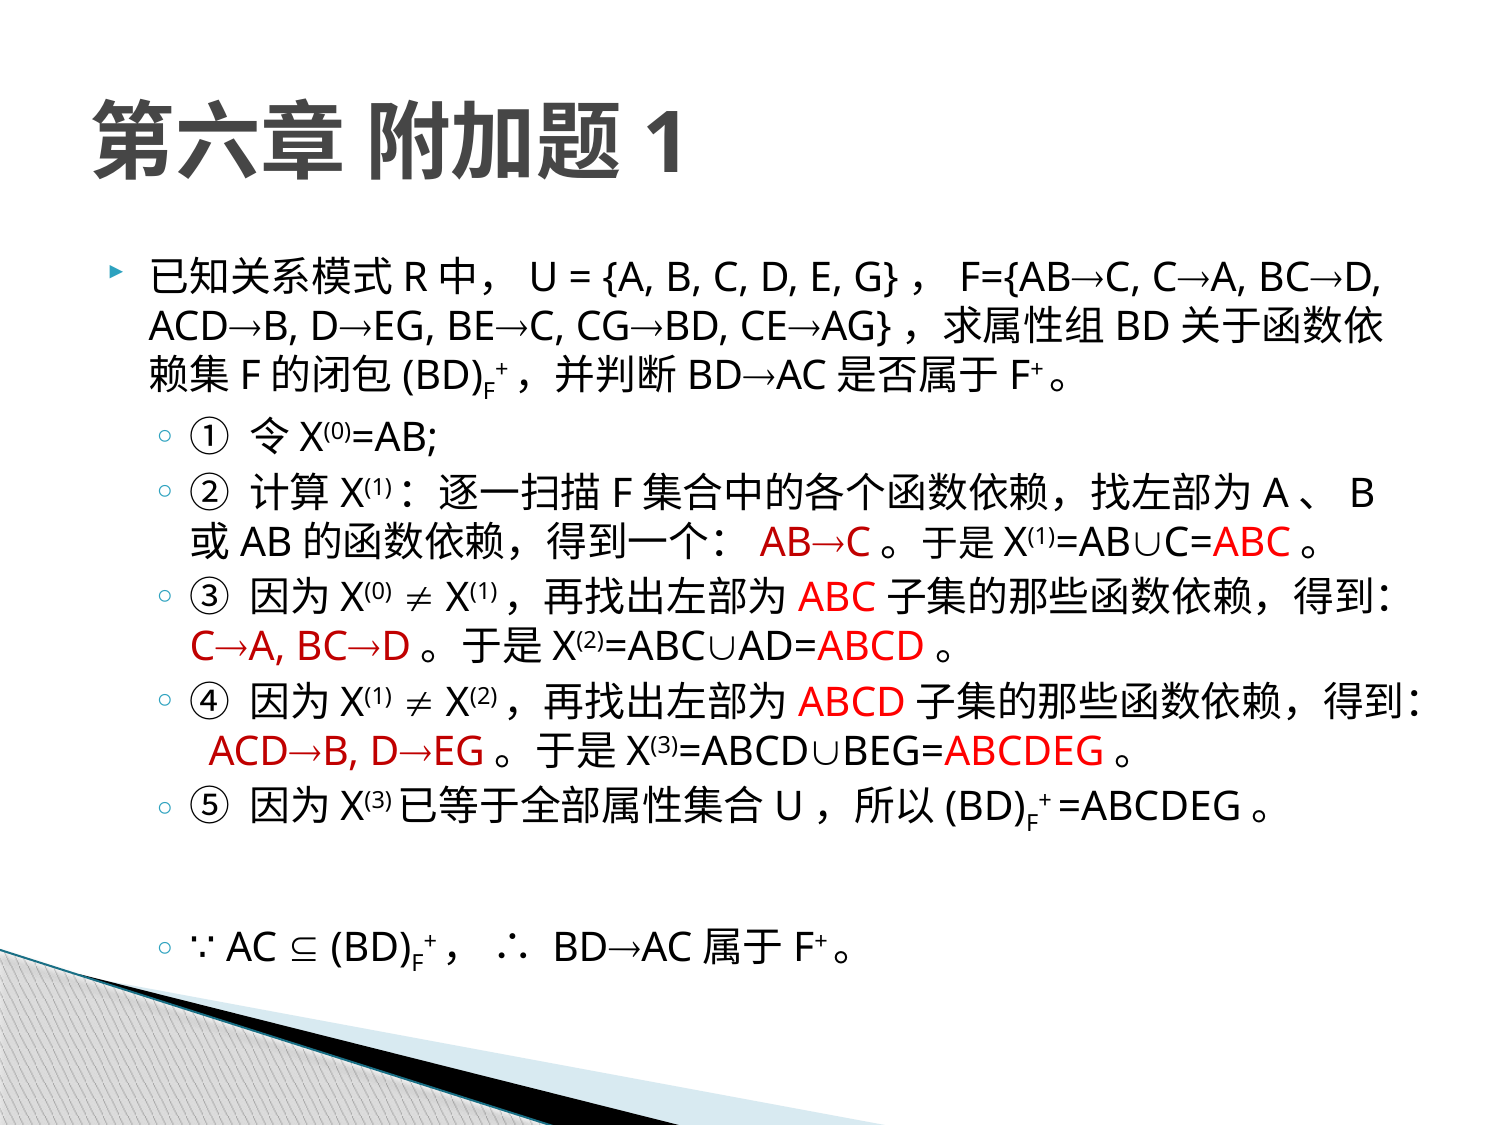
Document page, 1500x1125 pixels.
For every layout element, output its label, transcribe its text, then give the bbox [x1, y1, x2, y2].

list 已知关系模式R中，U = {A, B, C, D, E, G}，F={ABC, CA, BCD, ACDB, DEG, BEC, CGBD, CEAG}，求属性组BD关于函数依赖集F的闭包(BD)F+，并判断BDAC是否属于F+。 ① 令X(0)=AB; ② 计算X(1)：逐一扫描F集合中的各个函数依赖，找左部为A、B或AB的函数依赖，得到一个：ABC。于是X(1)=ABC=ABC。 ③ 因为X(0)  X(1)，再找出左部为ABC子集的那些函数依赖，得到：CA, BCD。于是X(2)=ABCAD=ABCD。 ④ 因为X(1)  X(2)，再找出左部为ABCD子集的那些函数依赖，得到： ACDB, DEG。于是X(3)=ABCDBEG=ABCDEG。 ⑤ 因为X(3)已等于全部属性集合U，所以(BD)F+ =ABCDEG。 ∵ AC  (BD)F+， ∴ BDAC属于F+。 [75, 243, 1425, 986]
title 第六章 附加题1 [75, 45, 1425, 233]
